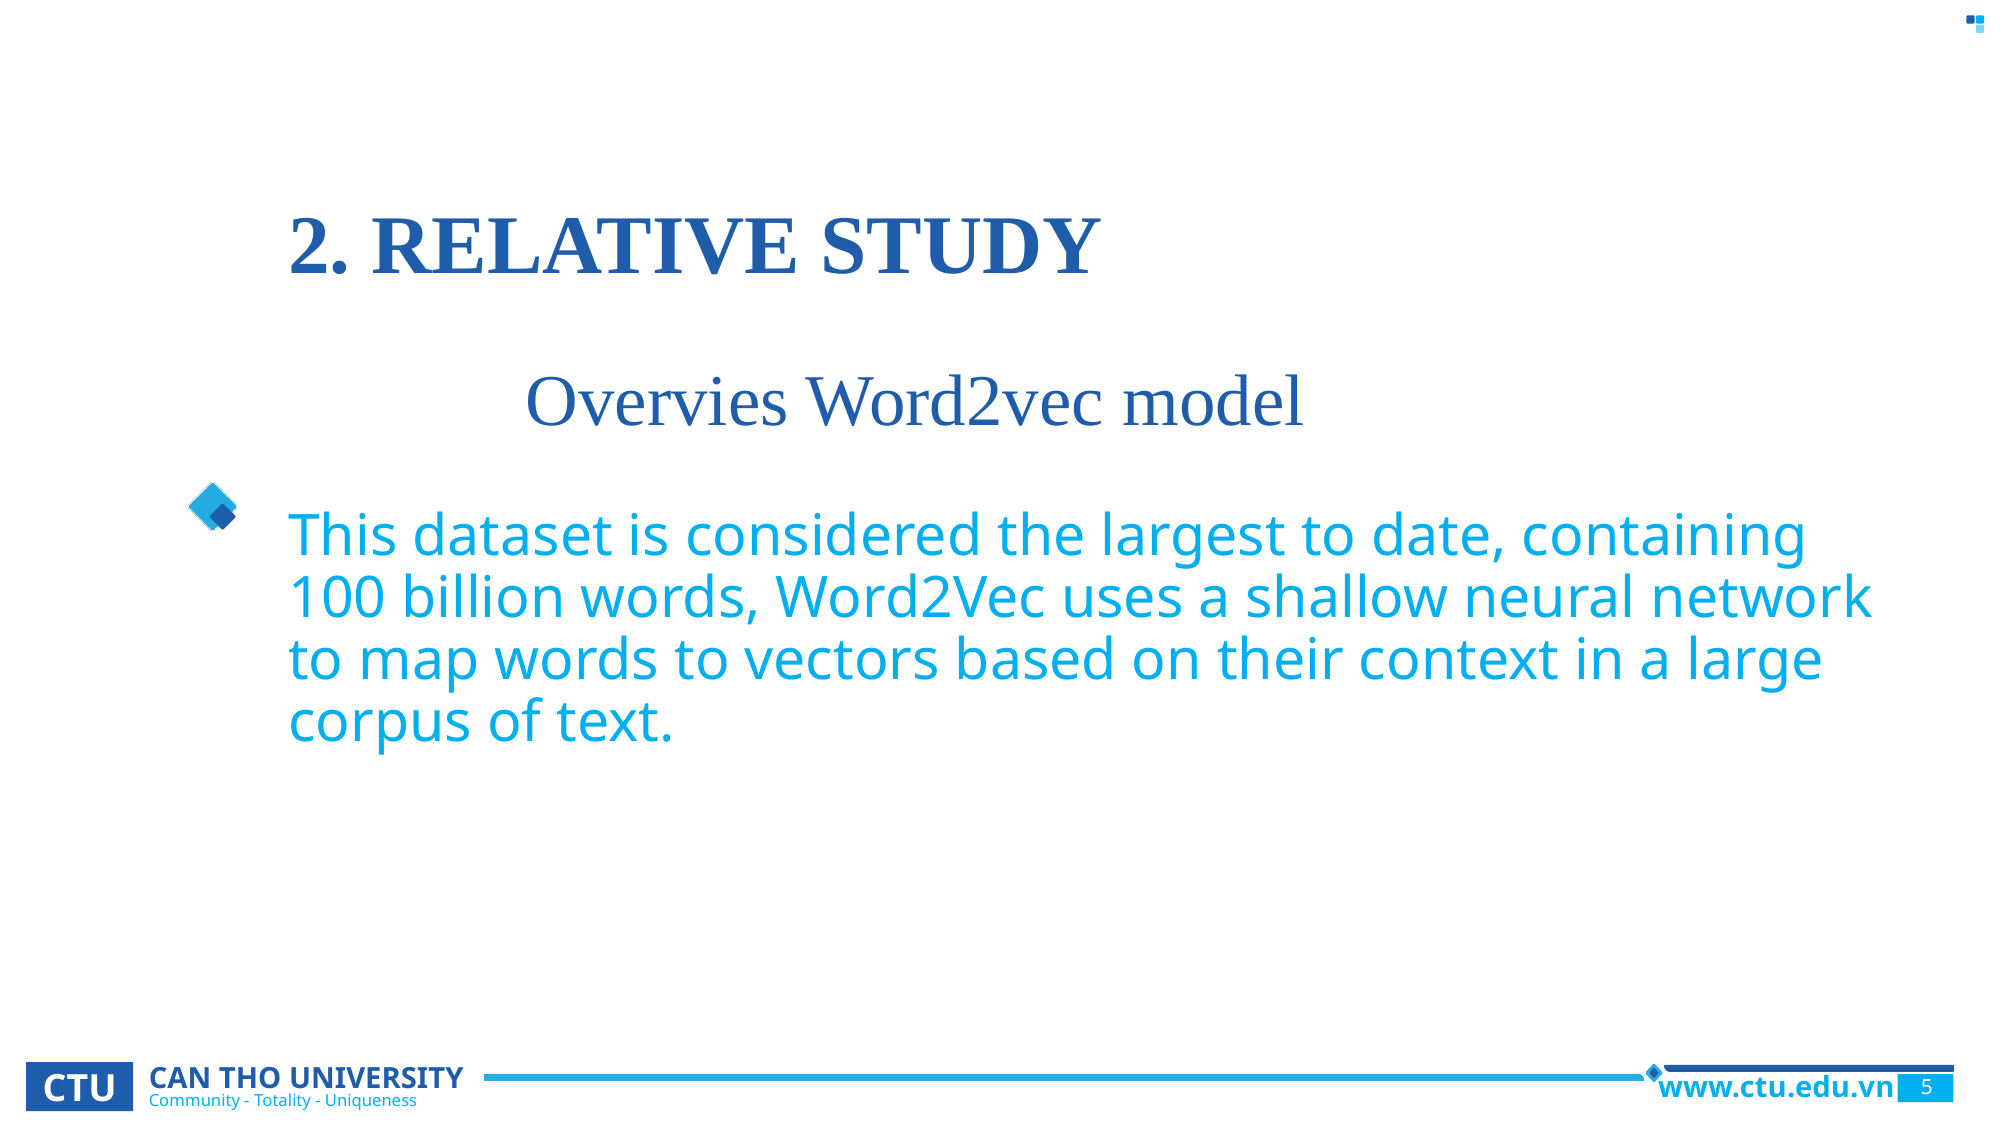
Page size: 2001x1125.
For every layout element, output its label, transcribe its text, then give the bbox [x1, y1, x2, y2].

text_box Overvies Word2vec model [491, 324, 1701, 449]
subtitle This dataset is considered the largest to date, containing 100 billion words, Word2Vec uses a shallow neural network to map words to vectors based on their context in a large corpus of text. [273, 498, 1919, 762]
picture [188, 482, 237, 531]
title 2. RELATIVE STUDY [273, 175, 1226, 300]
